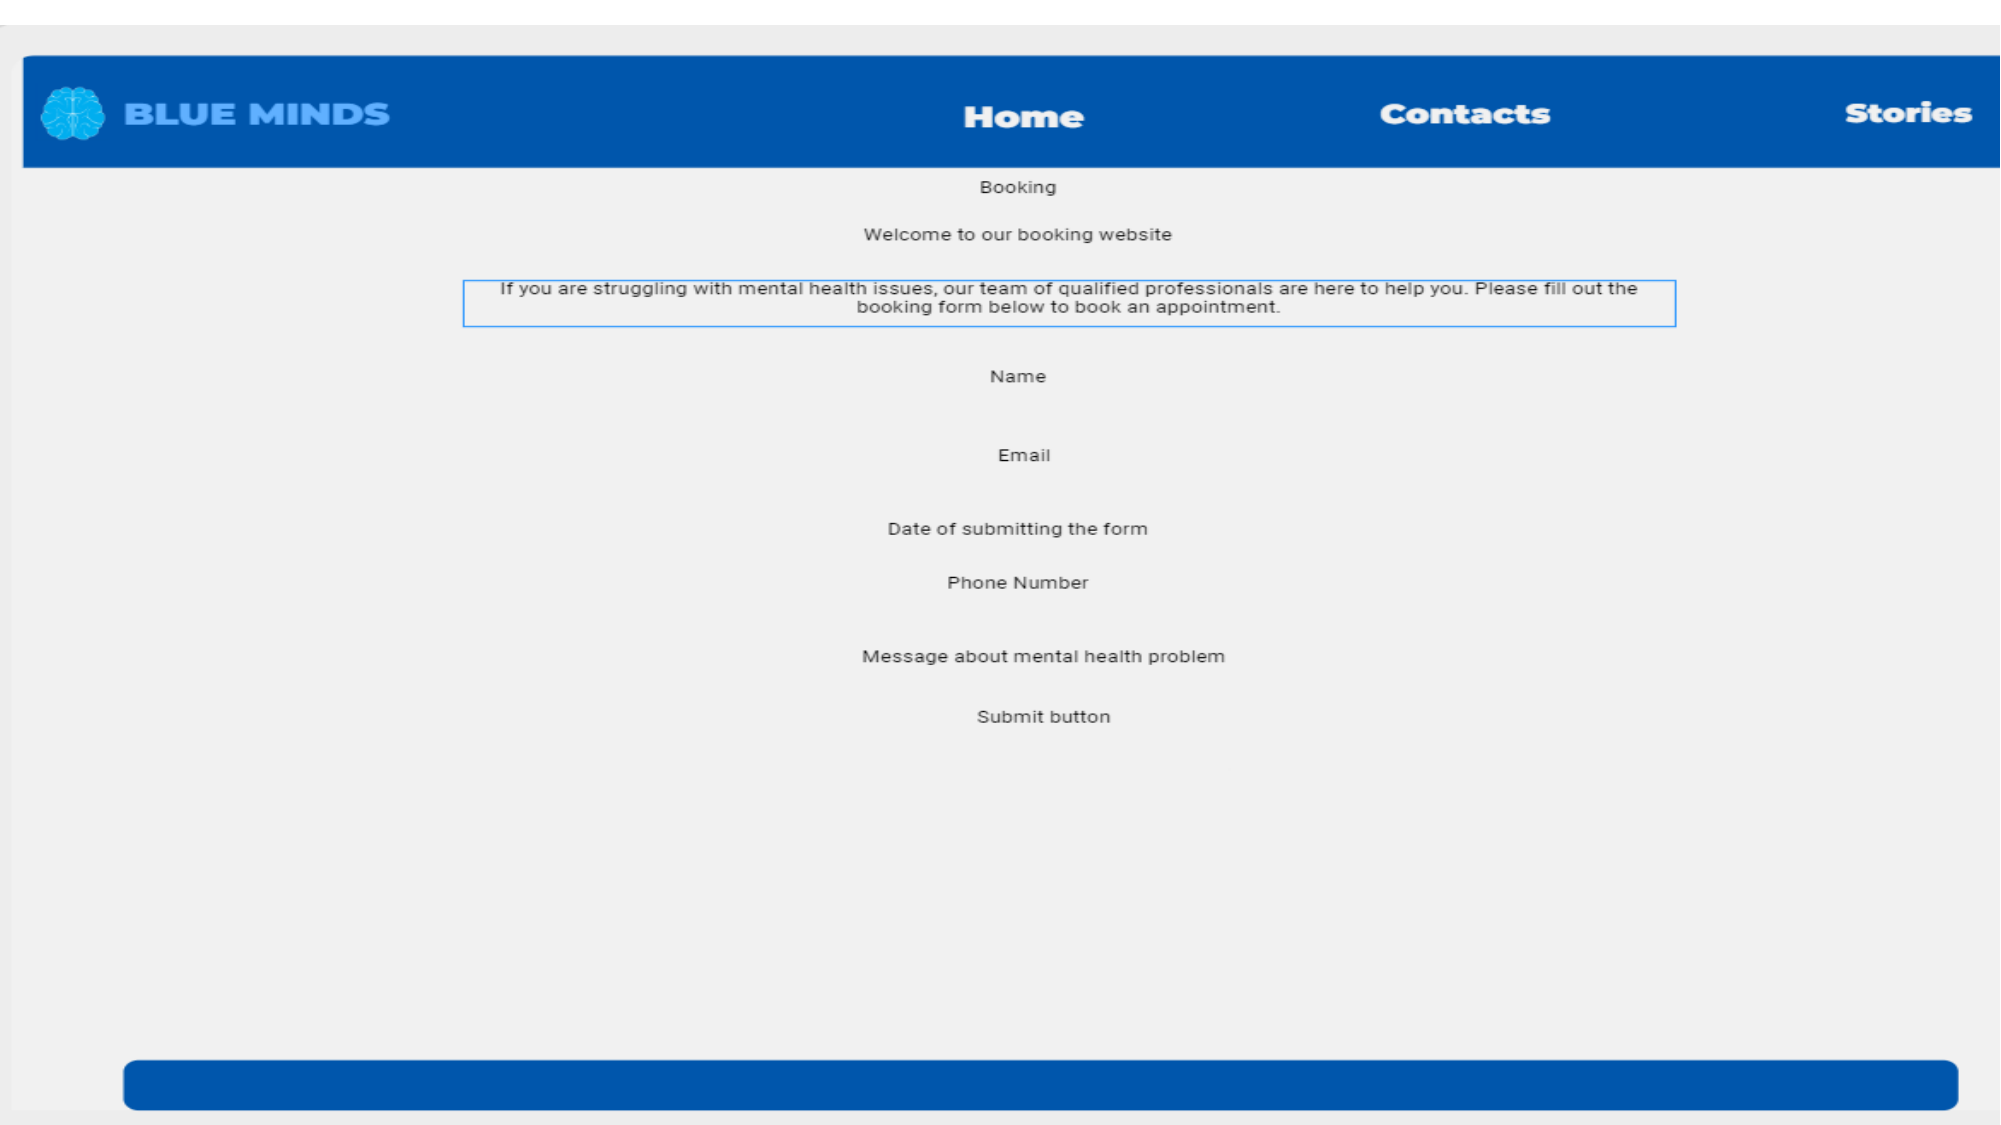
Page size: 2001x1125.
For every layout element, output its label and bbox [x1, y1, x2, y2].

list [0, 25, 2000, 1125]
